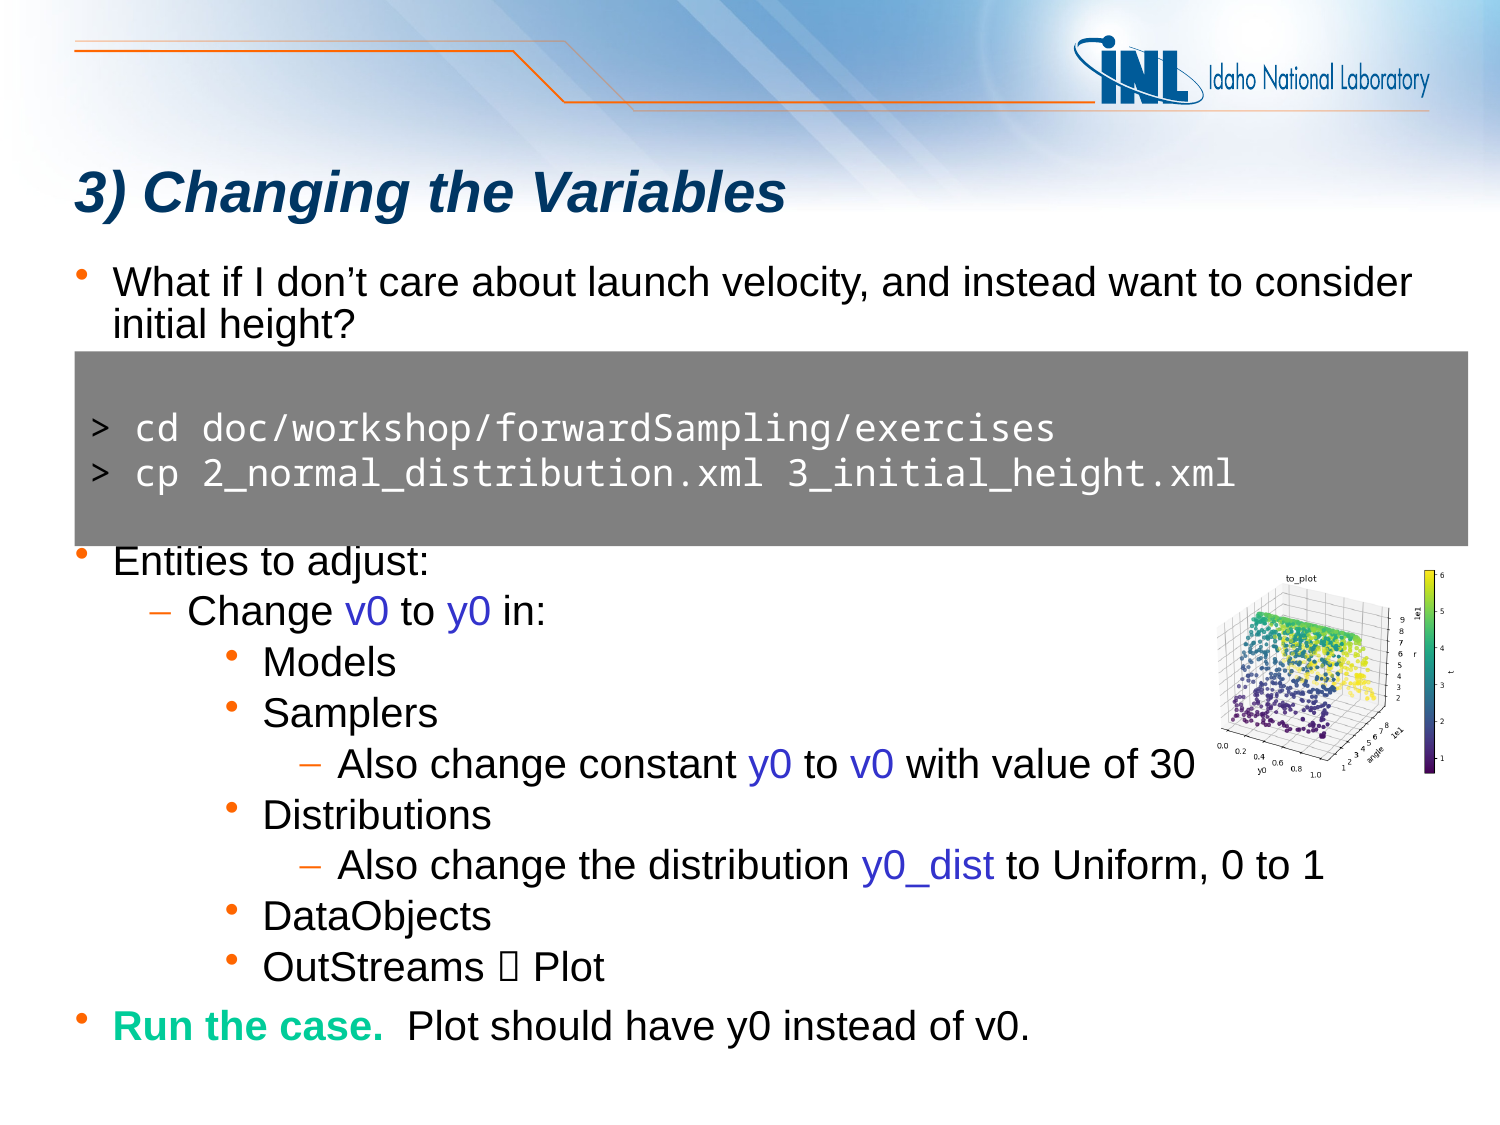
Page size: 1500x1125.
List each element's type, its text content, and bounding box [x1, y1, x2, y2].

title 3) Changing the Variables [74, 164, 1426, 225]
text_box > cd doc/workshop/forwardSampling/exercises > cp 2_normal_distribution.xml 3_initial_height.xml [74, 351, 1469, 547]
picture [0, 0, 1500, 1125]
list What if I don’t care about launch velocity, and instead want to consider initial height? Entities to adjust: Change v0 to y0 in: Models Samplers Also change constant y0 to v0 with value of 30 Distributions Also change the distribution y0_dist to Uniform, 0 to 1 DataObjects OutStreams  Plot Run the case. Plot should have y0 instead of v0. [74, 547, 1426, 1005]
list What if I don’t care about launch velocity, and instead want to consider initial height? Entities to adjust: Change v0 to y0 in: Models Samplers Also change constant y0 to v0 with value of 30 Distributions Also change the distribution y0_dist to Uniform, 0 to 1 DataObjects OutStreams  Plot Run the case. Plot should have y0 instead of v0. [74, 261, 1426, 351]
